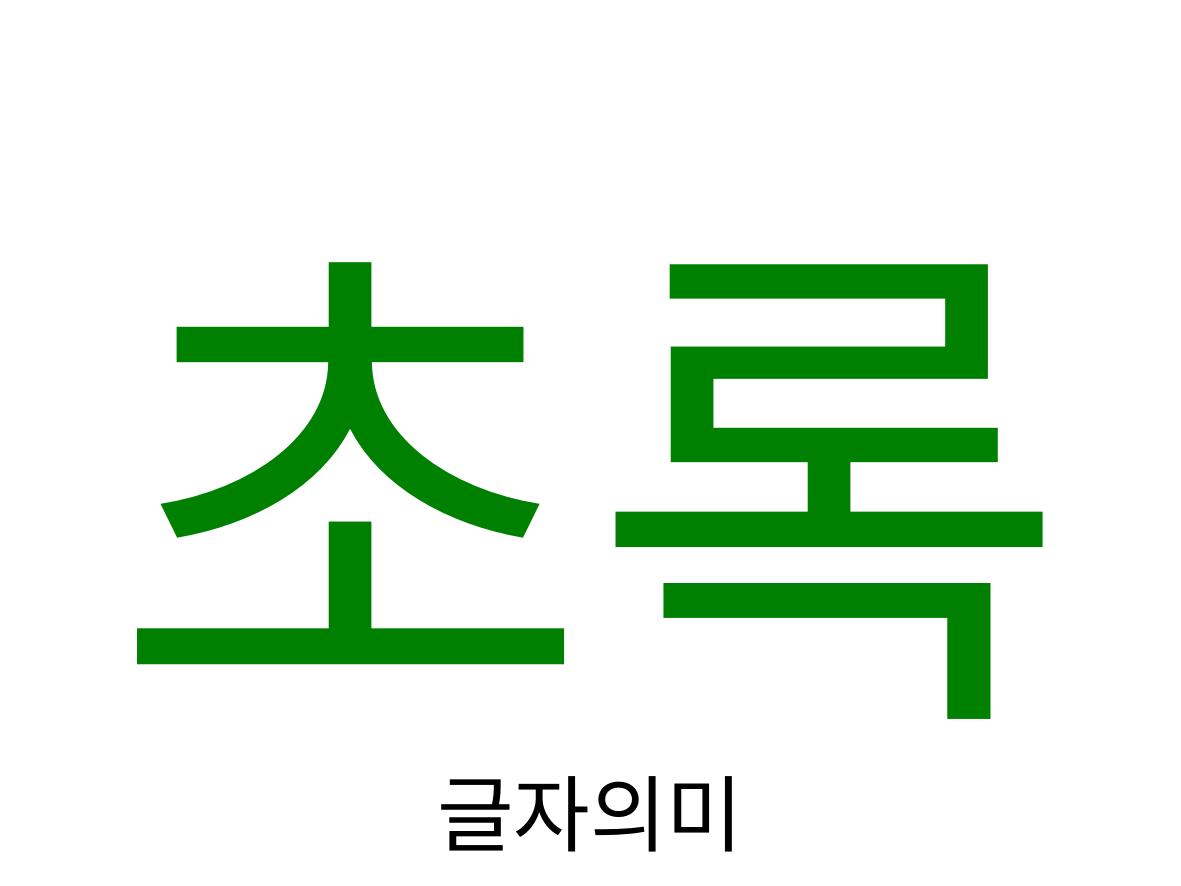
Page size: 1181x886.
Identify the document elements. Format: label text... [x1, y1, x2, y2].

text_box 초록 [0, 155, 1181, 796]
text_box 글자의미 [348, 754, 833, 870]
